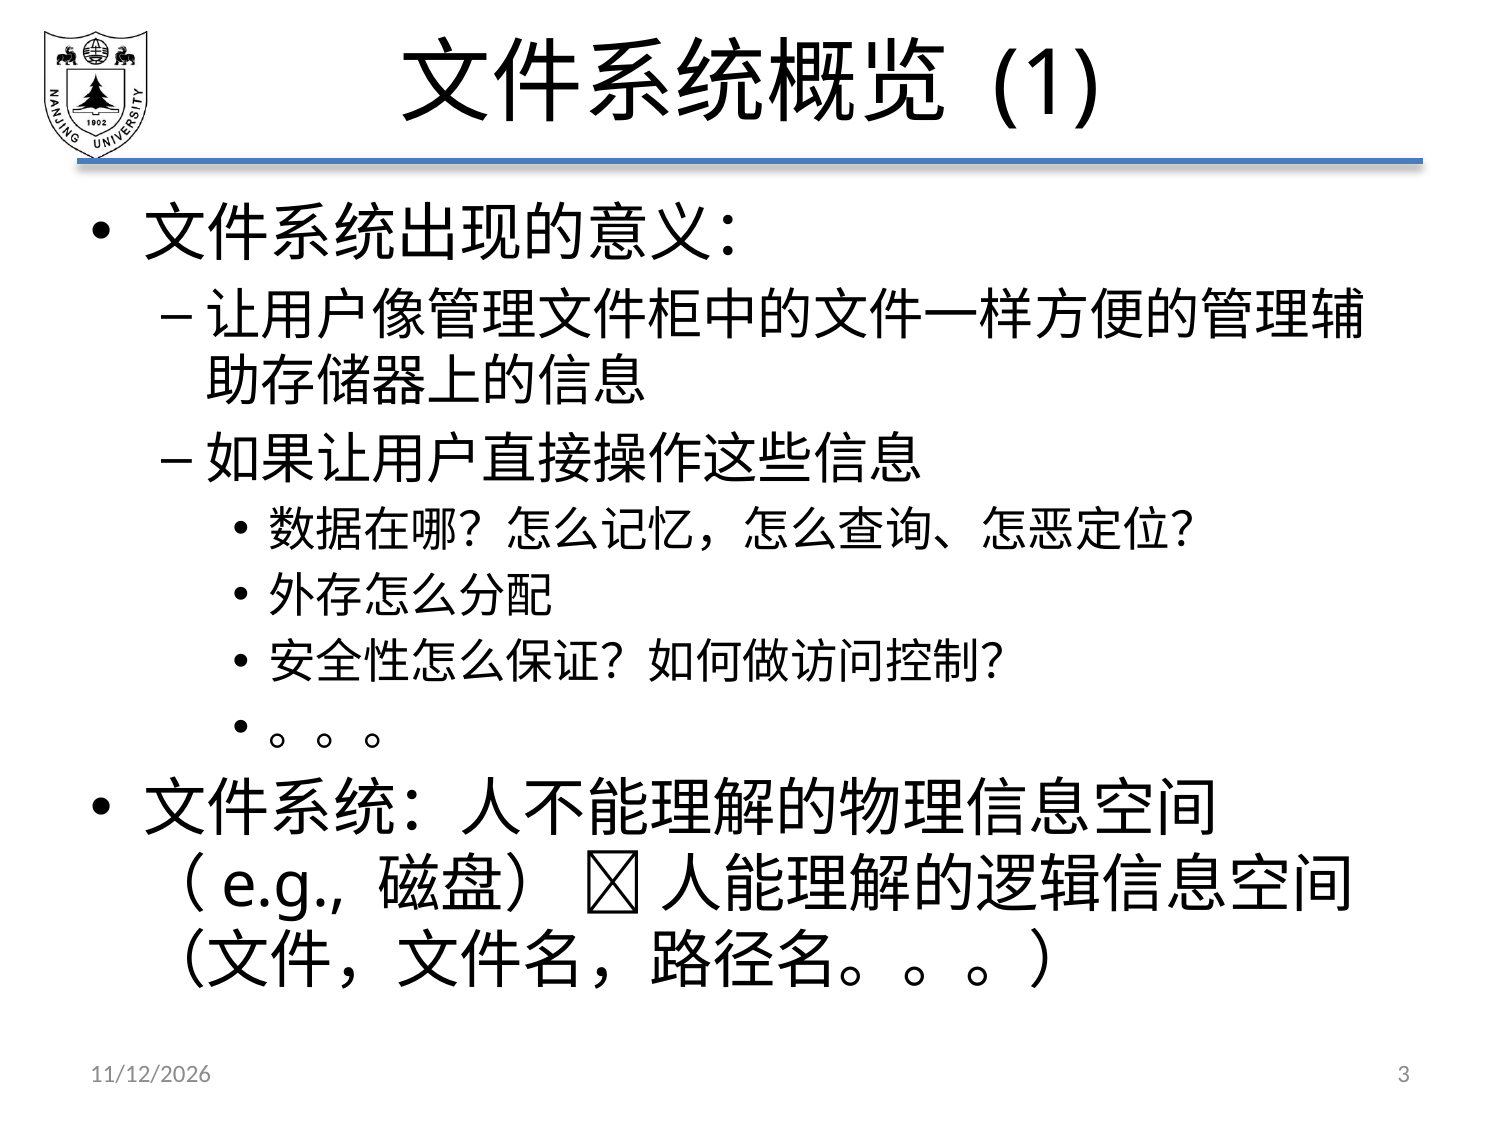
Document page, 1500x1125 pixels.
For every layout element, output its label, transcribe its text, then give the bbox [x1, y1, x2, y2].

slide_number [75, 1042, 425, 1103]
slide_number 3 [1074, 1042, 1425, 1103]
list 文件系统出现的意义： 让用户像管理文件柜中的文件一样方便的管理辅助存储器上的信息 如果让用户直接操作这些信息 数据在哪？怎么记忆，怎么查询、怎恶定位？ 外存怎么分配 安全性怎么保证？如何做访问控制？ 。。。 文件系统：人不能理解的物理信息空间（e.g., 磁盘）  人能理解的逻辑信息空间（文件，文件名，路径名。。。） [75, 184, 1425, 1005]
title 文件系统概览 (1) [75, 0, 1425, 161]
picture [41, 30, 75, 161]
